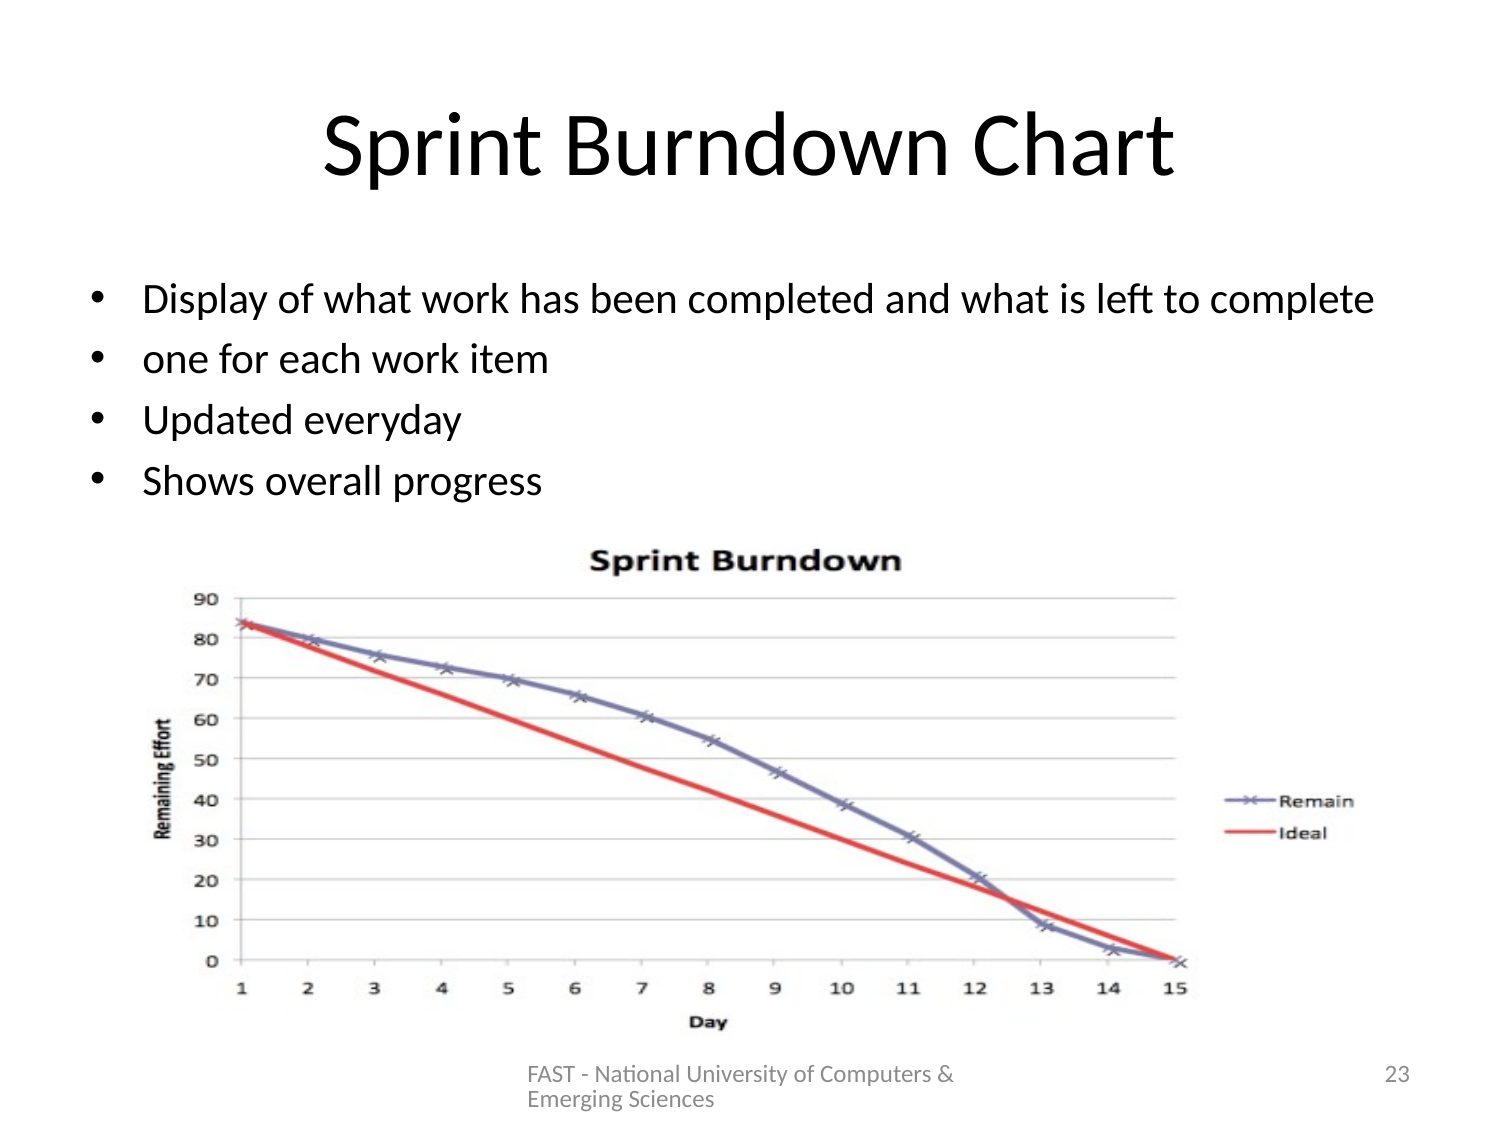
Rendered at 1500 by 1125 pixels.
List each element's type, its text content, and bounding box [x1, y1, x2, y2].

slide_number 23 [1074, 1042, 1425, 1103]
footer FAST - National University of Computers & Emerging Sciences [512, 1047, 988, 1103]
list Display of what work has been completed and what is left to complete one for each work item Updated everyday Shows overall progress [75, 262, 1425, 550]
picture [137, 537, 1363, 1038]
title Sprint Burndown Chart [75, 45, 1425, 233]
